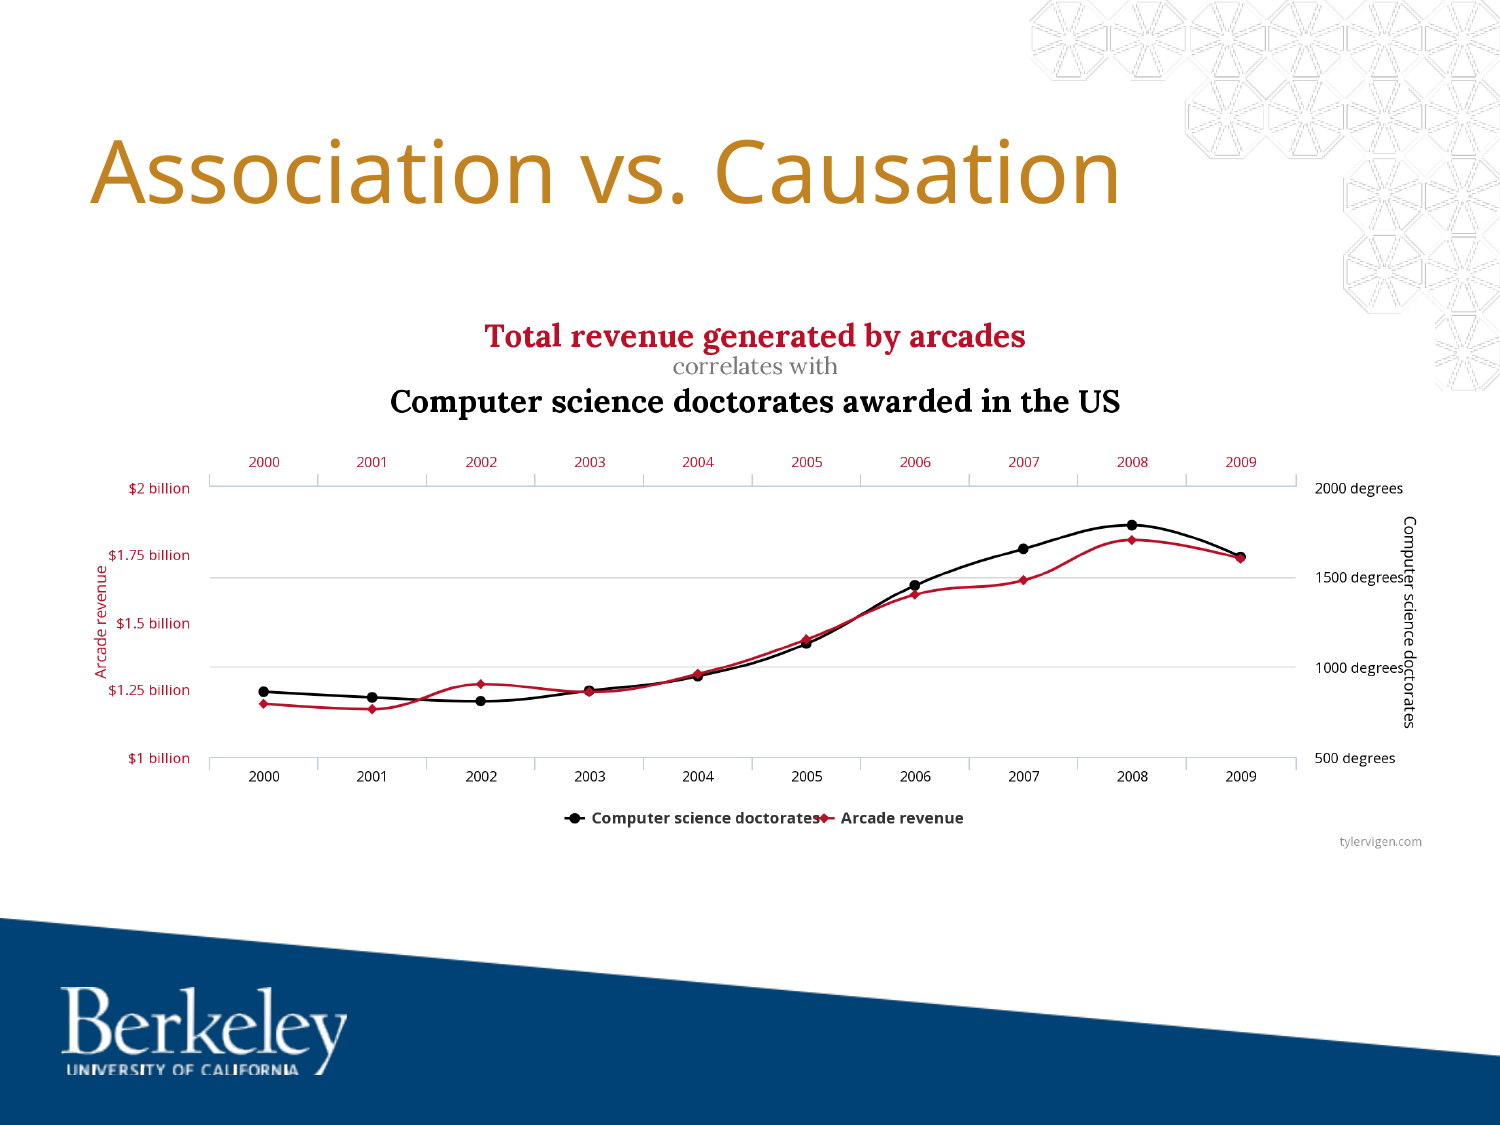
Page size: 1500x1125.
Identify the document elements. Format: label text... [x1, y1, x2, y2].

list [74, 314, 1435, 852]
title Association vs. Causation [75, 73, 1435, 263]
